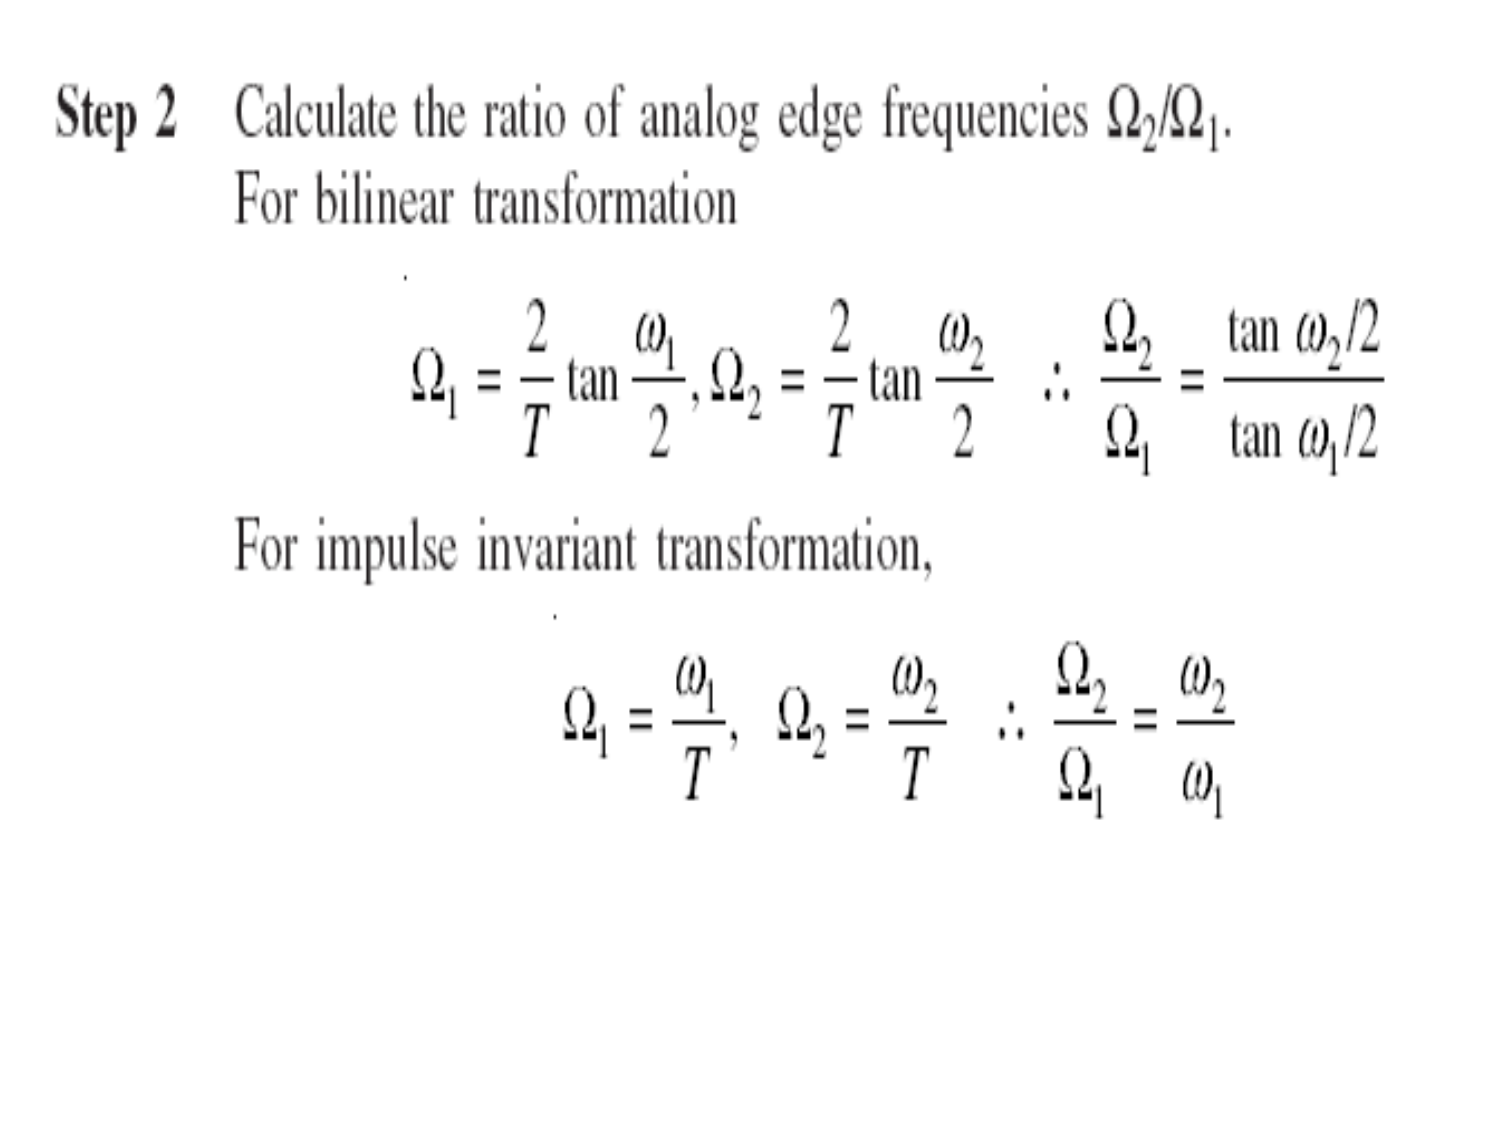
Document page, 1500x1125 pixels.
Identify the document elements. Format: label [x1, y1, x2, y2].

picture [12, 74, 1463, 851]
